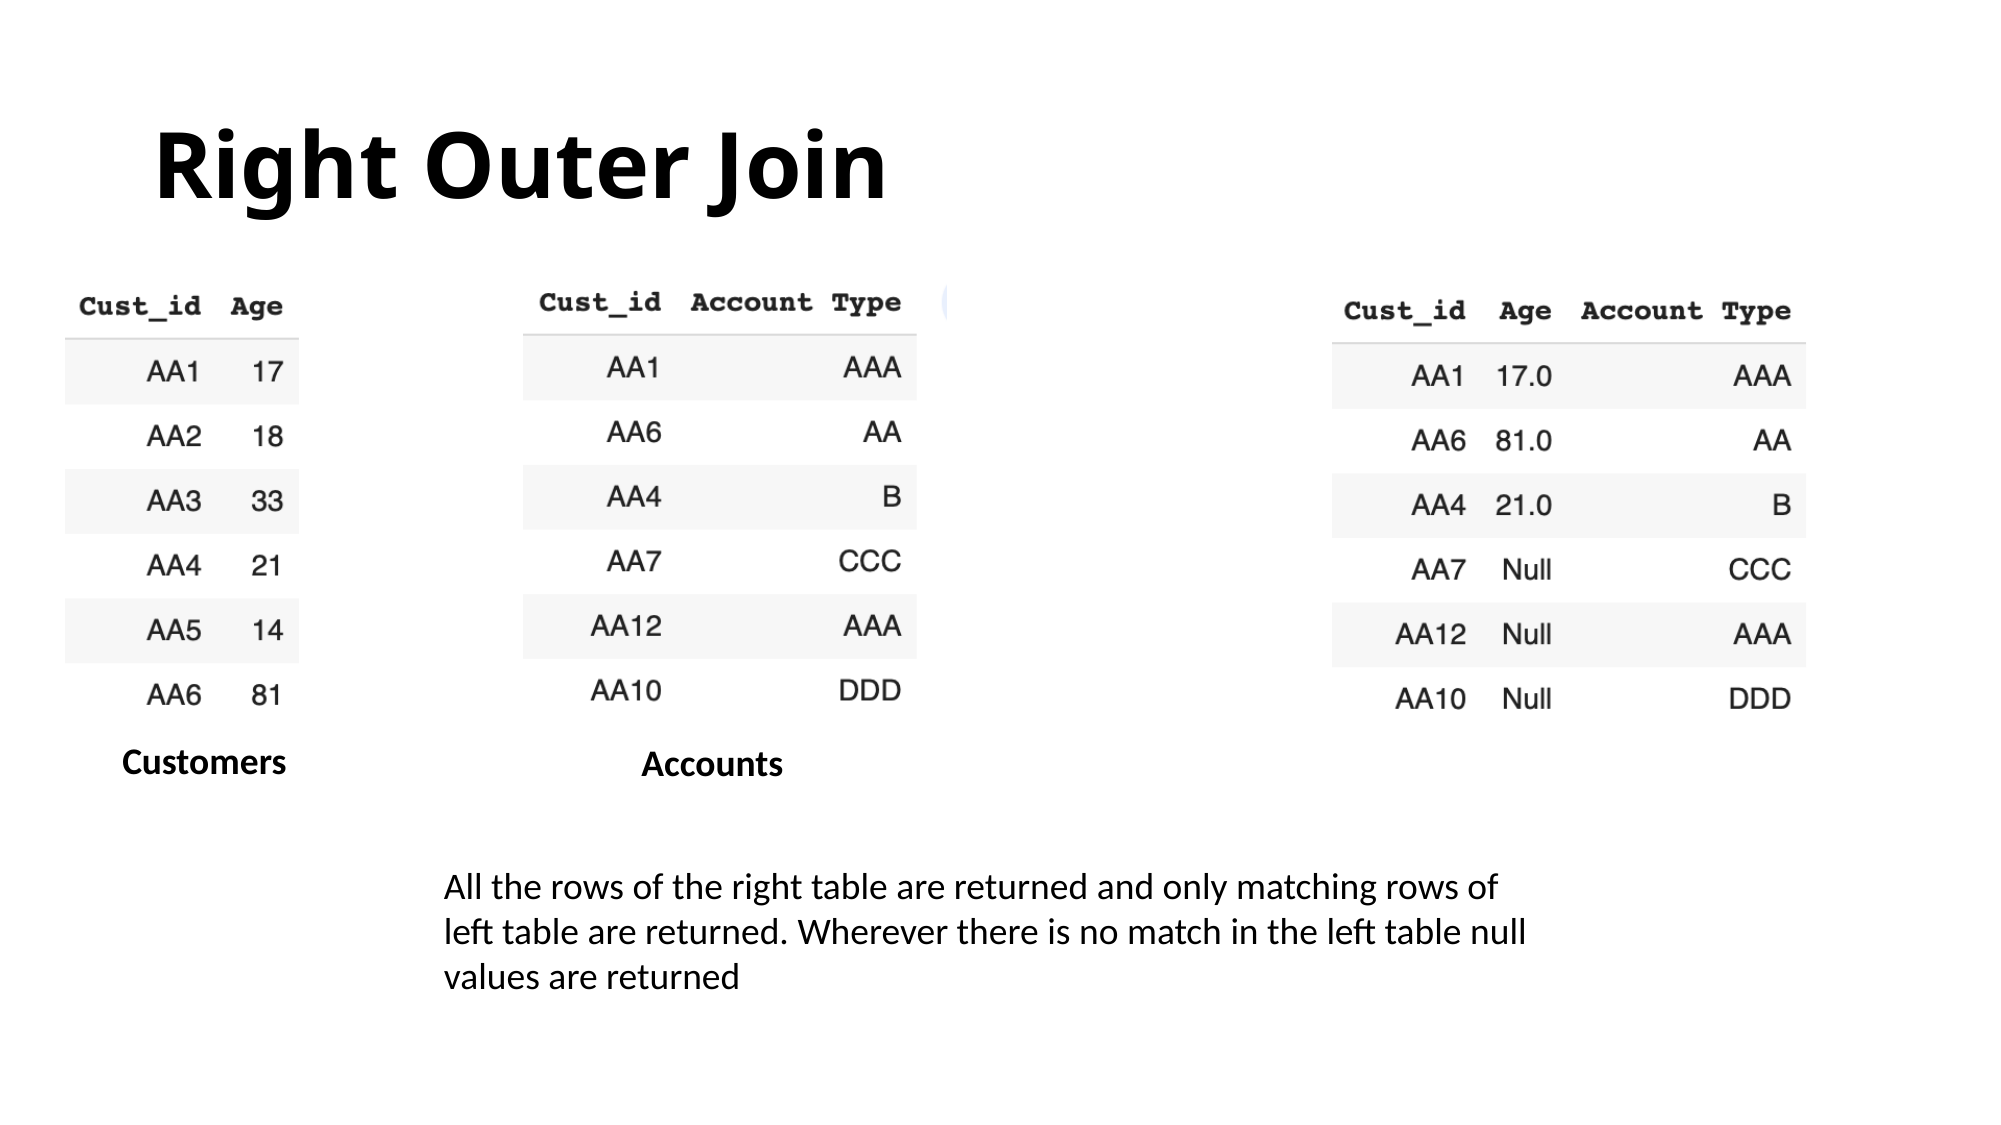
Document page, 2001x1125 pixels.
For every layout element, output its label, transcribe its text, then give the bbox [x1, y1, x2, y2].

picture [65, 273, 324, 732]
text_box All the rows of the right table are returned and only matching rows of left table are returned. Wherever there is no match in the left table null values are returned [429, 854, 1562, 1004]
text_box Accounts [626, 739, 843, 792]
title Right Outer Join [137, 59, 1863, 278]
picture [1332, 287, 1830, 738]
picture [523, 267, 947, 739]
text_box Customers [107, 732, 324, 790]
